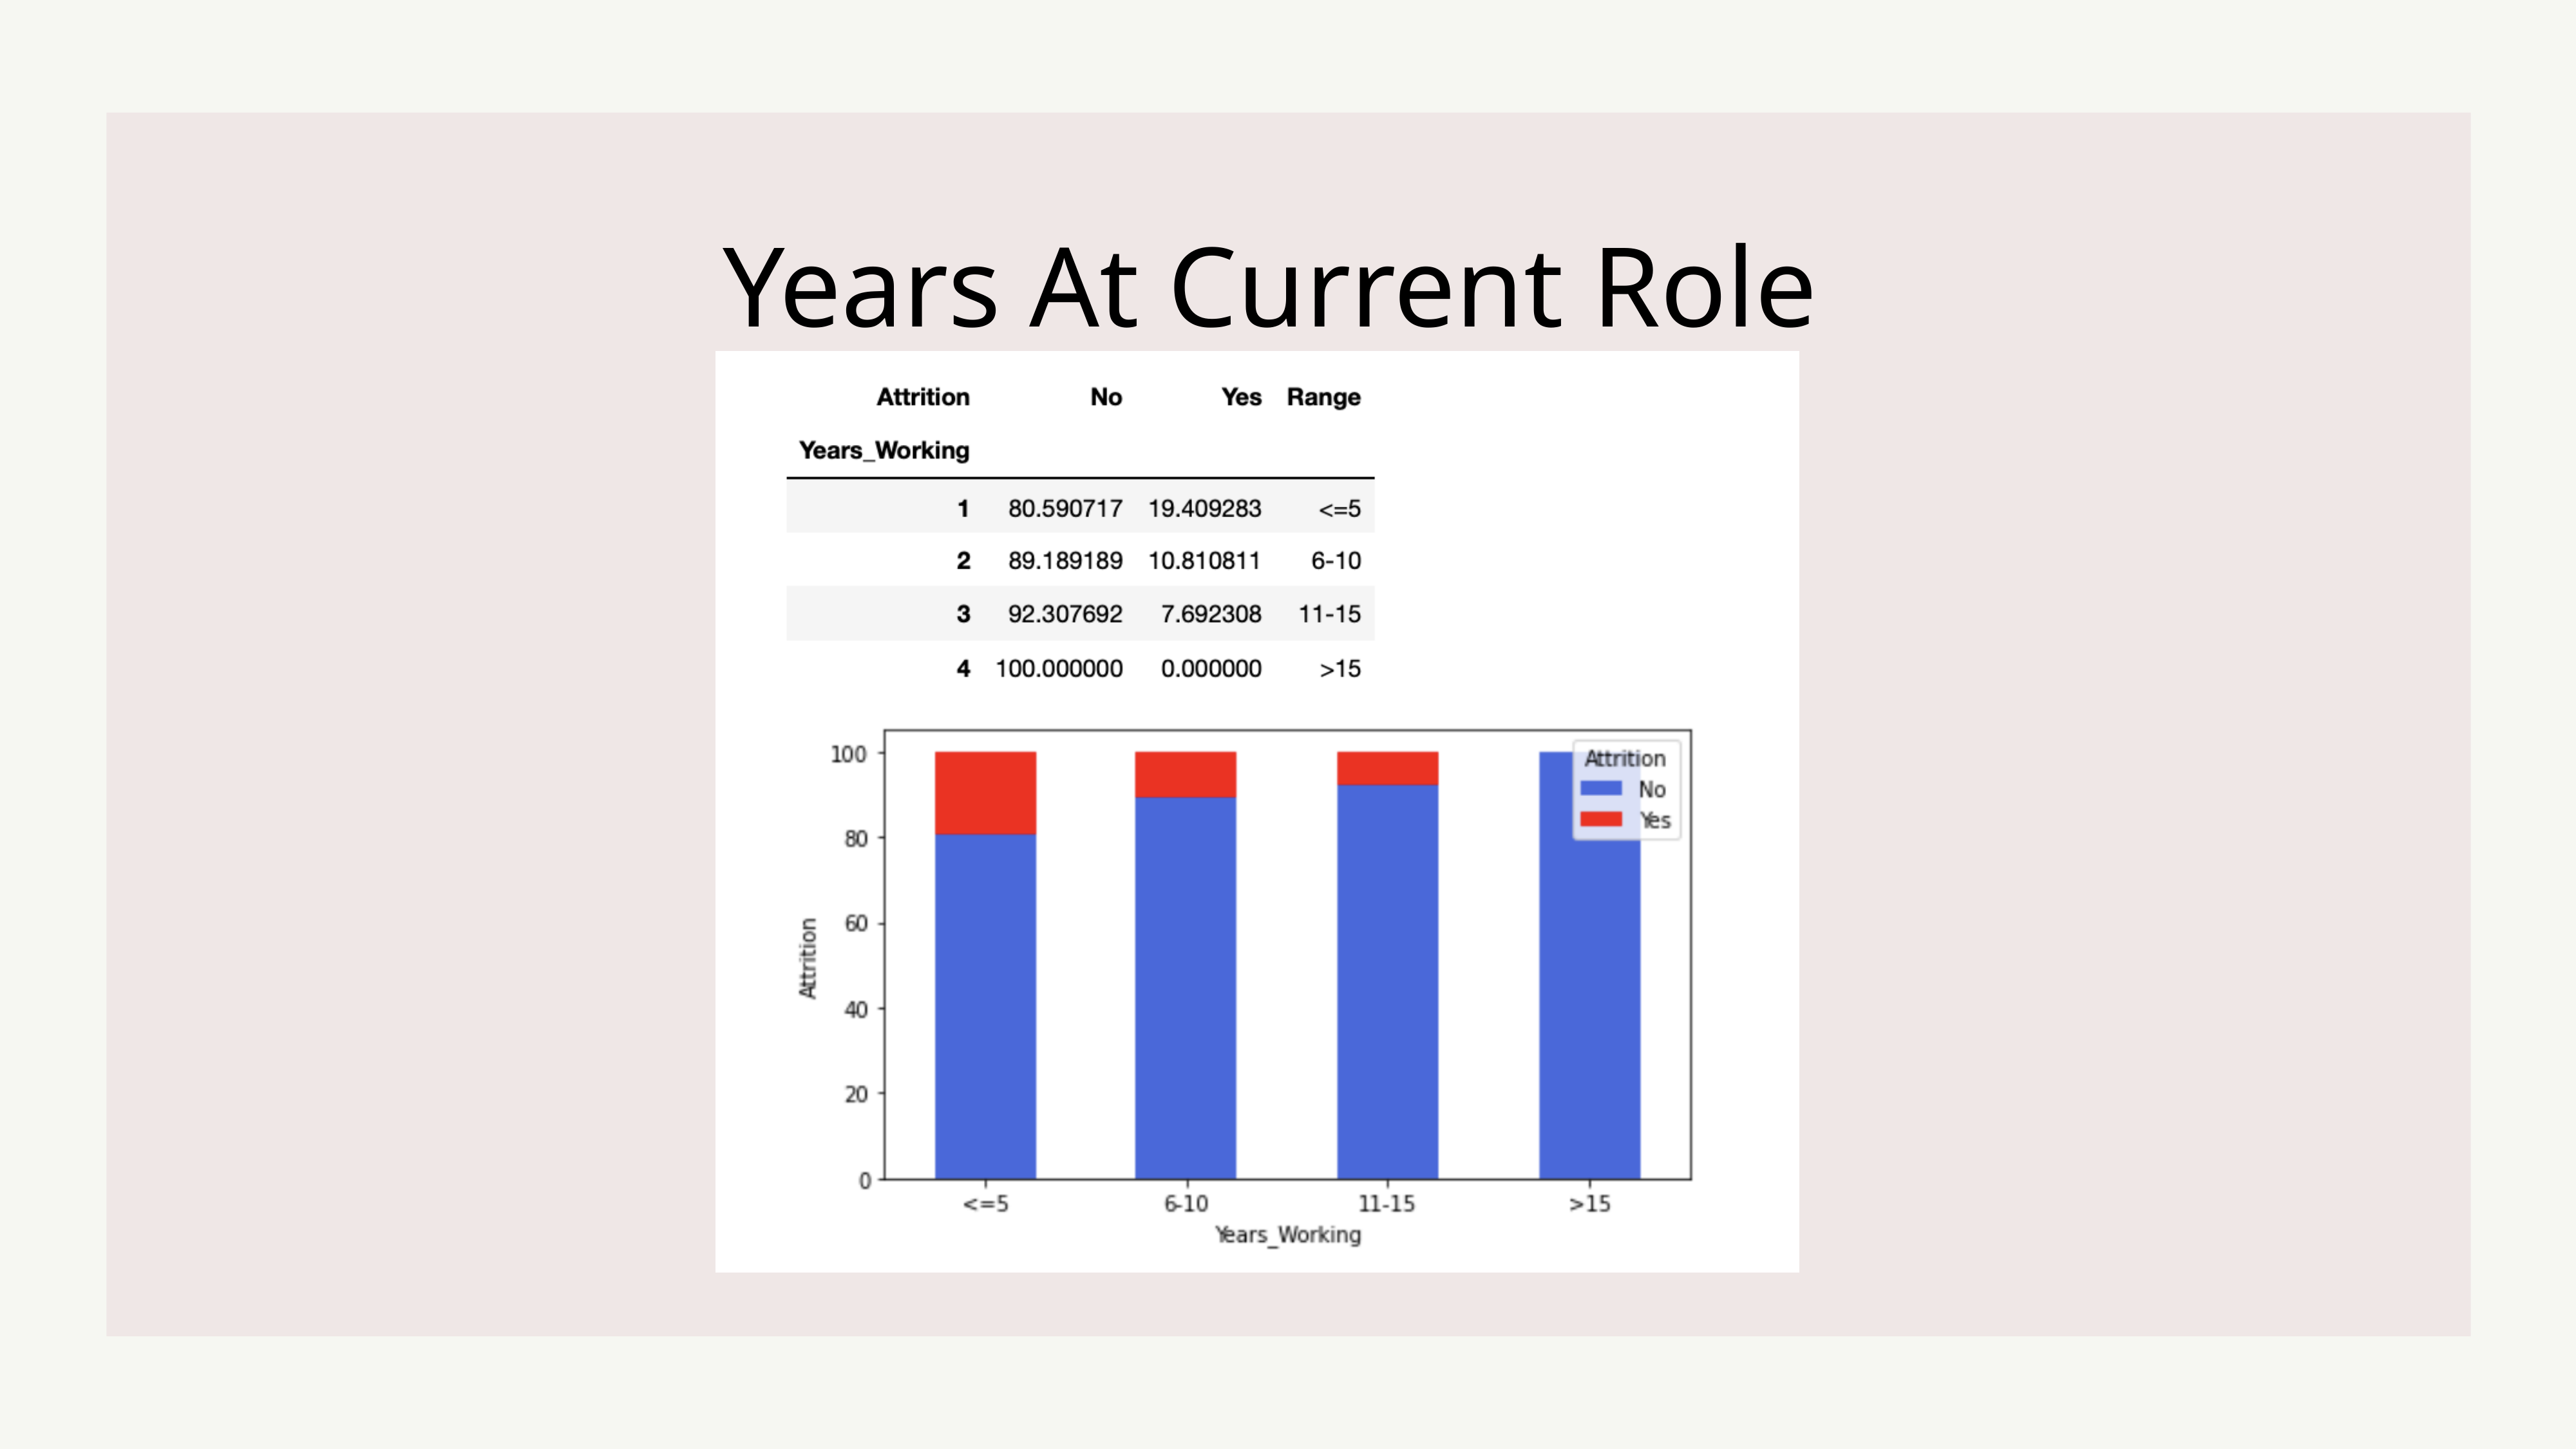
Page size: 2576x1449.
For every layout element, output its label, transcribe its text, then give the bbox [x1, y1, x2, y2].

picture [715, 351, 1799, 1273]
title Years At Current Role [199, 109, 2342, 352]
